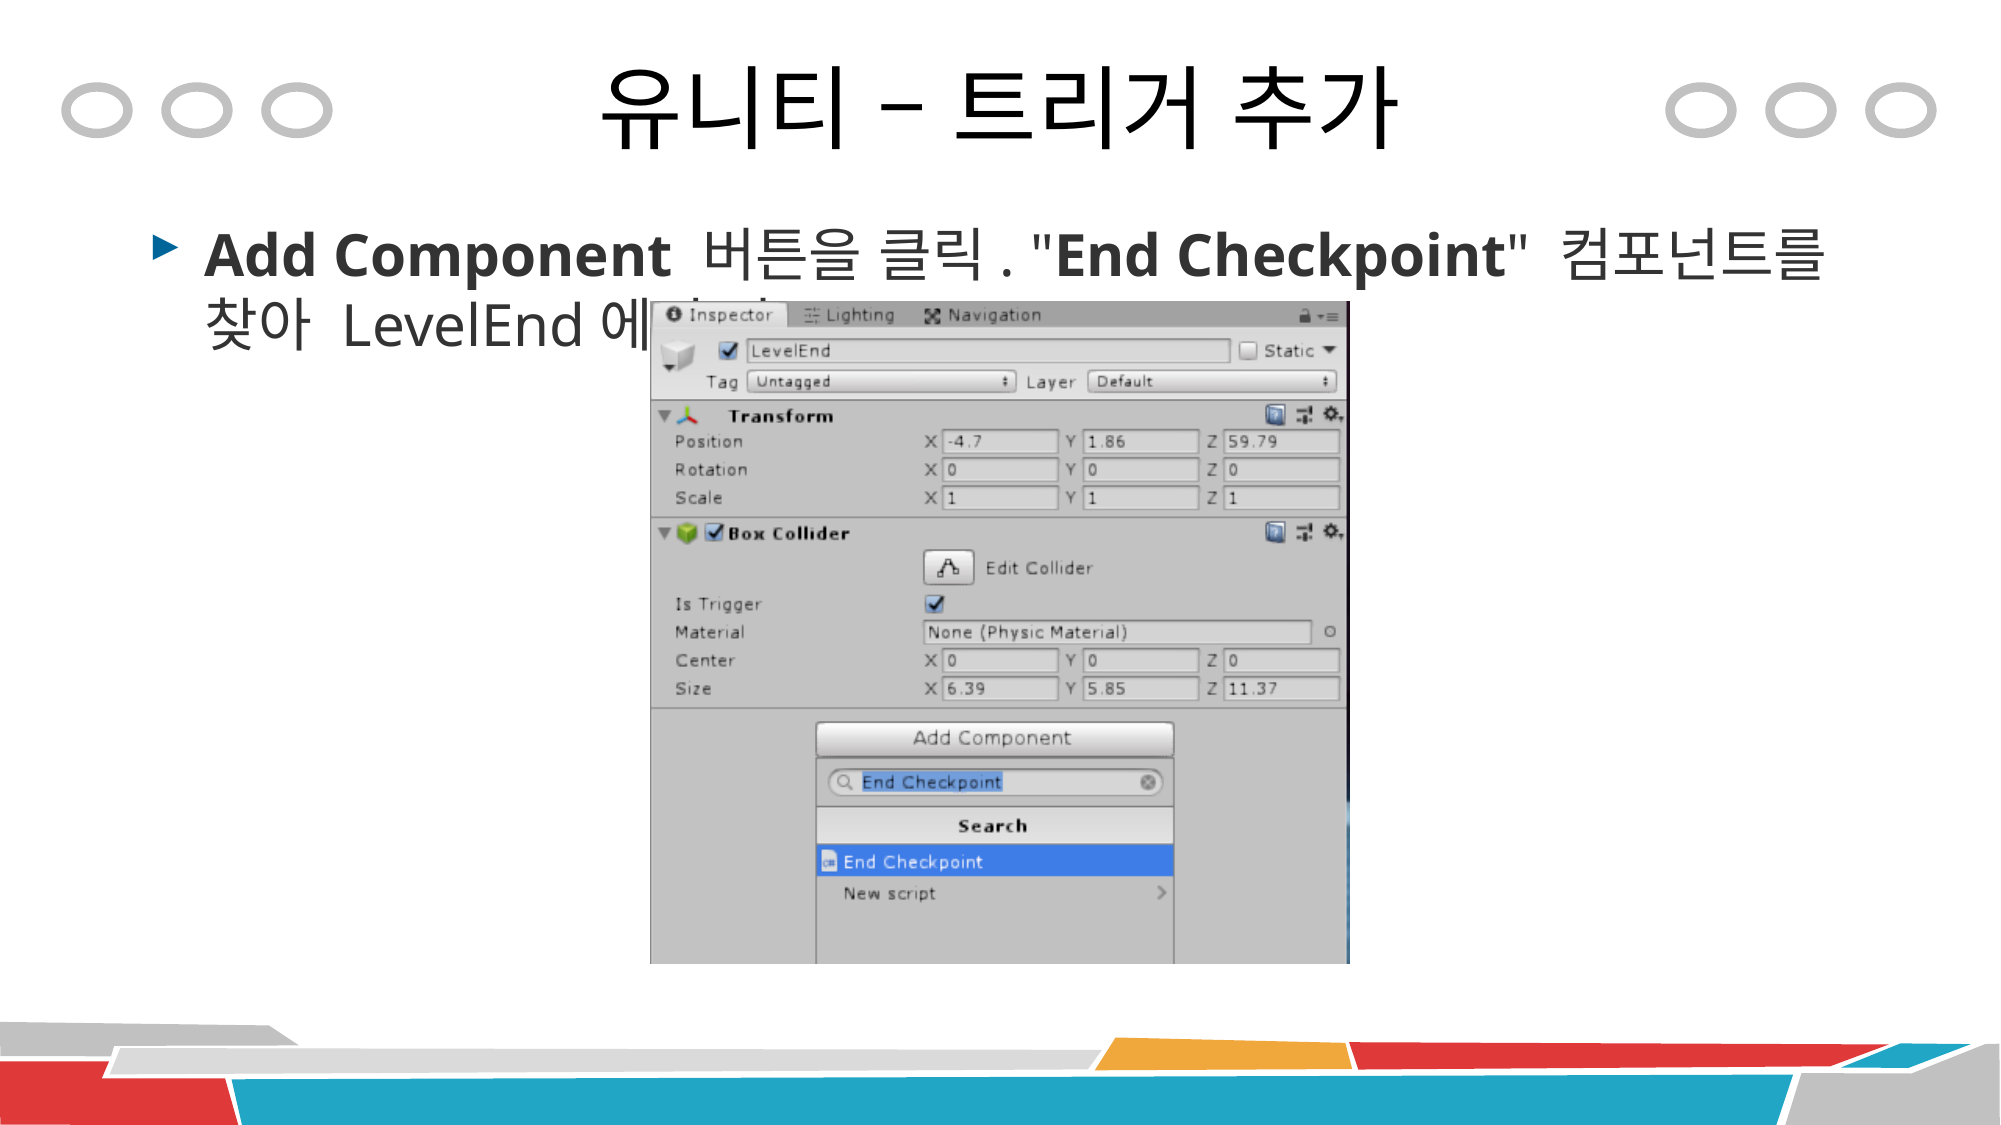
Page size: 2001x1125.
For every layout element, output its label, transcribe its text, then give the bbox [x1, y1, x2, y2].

title 유니티 – 트리거 추가 [327, 11, 1672, 200]
list Add Component 버튼을 클릭. "End Checkpoint" 컴포넌트를 찾아 LevelEnd에 추가. [133, 210, 1953, 953]
picture [649, 300, 1351, 964]
